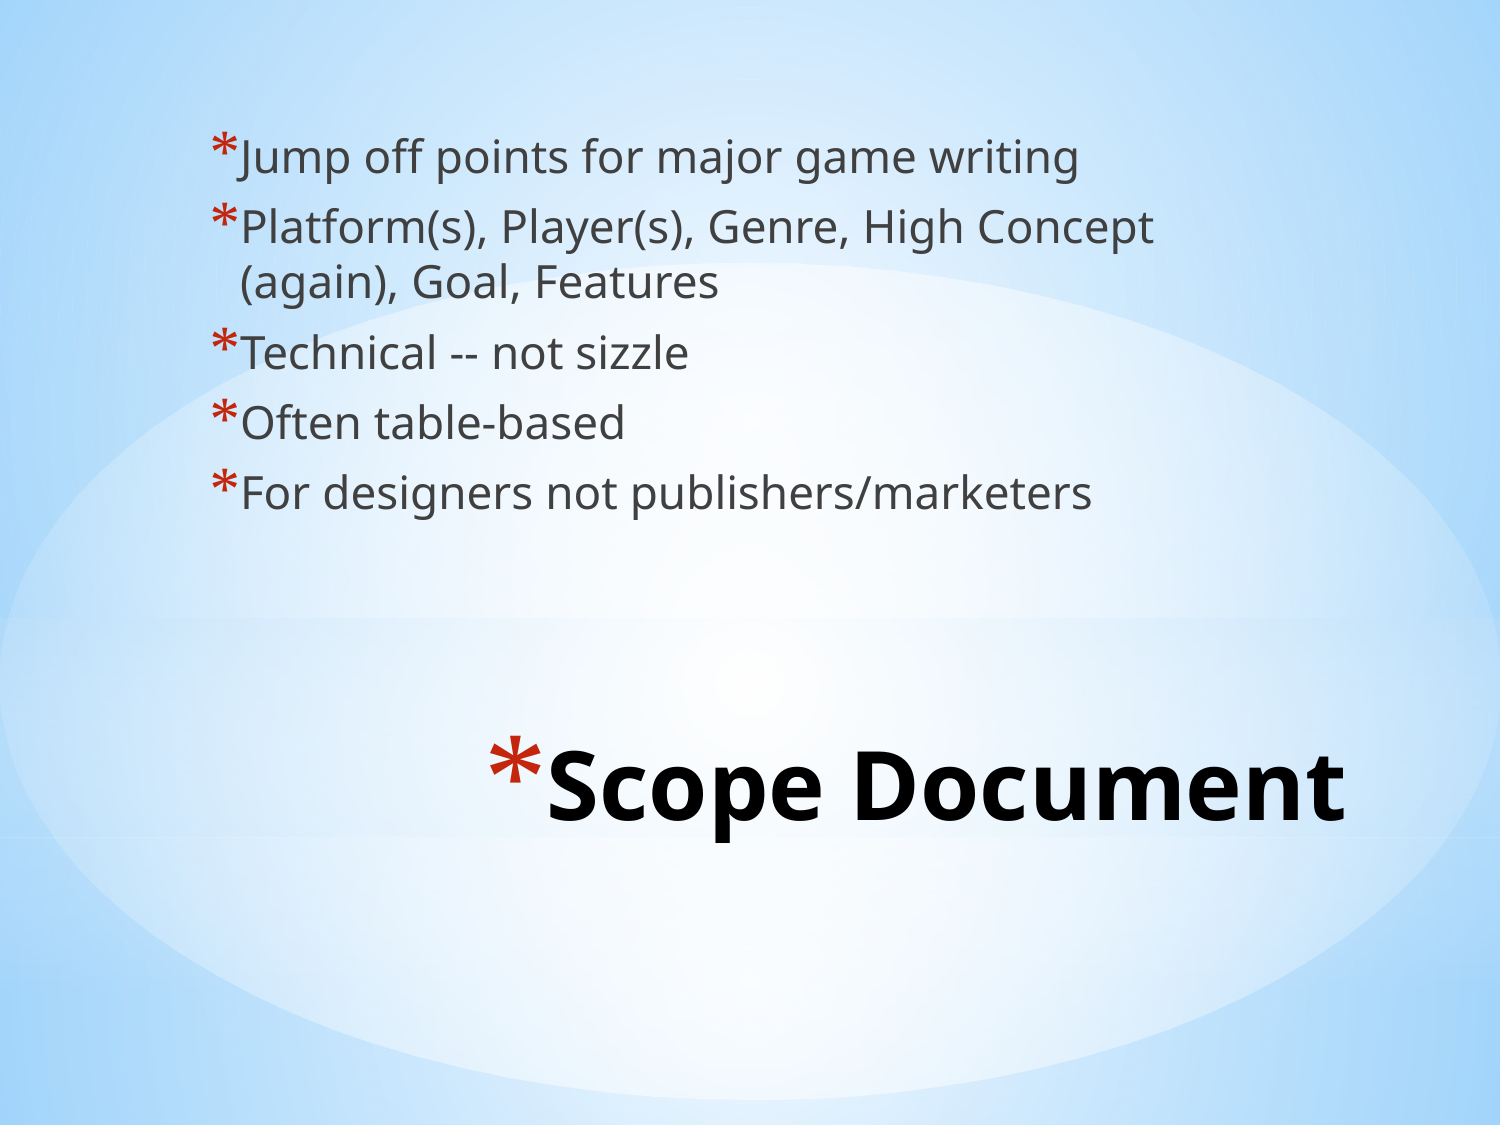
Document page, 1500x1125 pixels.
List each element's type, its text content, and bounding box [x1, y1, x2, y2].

title Scope Document [294, 717, 1363, 905]
list Jump off points for major game writing Platform(s), Player(s), Genre, High Concept (again), Goal, Features Technical -- not sizzle Often table-based For designers not publishers/marketers [187, 120, 1238, 690]
